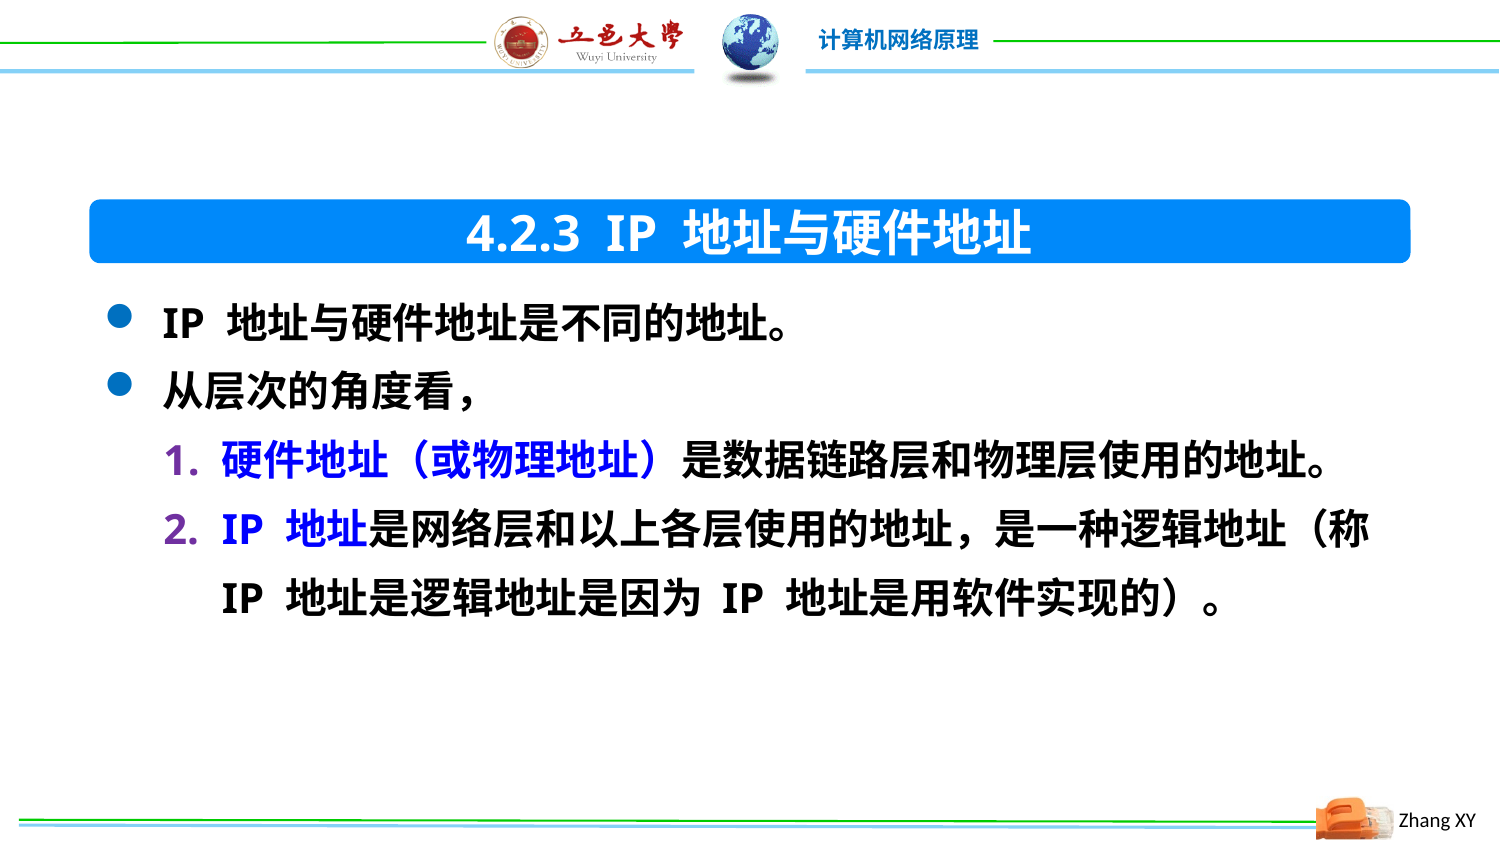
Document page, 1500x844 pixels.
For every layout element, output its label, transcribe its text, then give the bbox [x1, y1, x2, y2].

picture [720, 12, 780, 88]
picture [1316, 796, 1394, 840]
text_box IP 地址与硬件地址是不同的地址。 从层次的角度看， 硬件地址（或物理地址）是数据链路层和物理层使用的地址。 IP 地址是网络层和以上各层使用的地址，是一种逻辑地址（称 IP 地址是逻辑地址是因为 IP 地址是用软件实现的）。 [89, 270, 1411, 629]
text_box [89, 199, 452, 264]
text_box 4.2.3 IP 地址与硬件地址 [452, 194, 1048, 269]
text_box [1048, 199, 1411, 264]
picture [494, 15, 697, 69]
